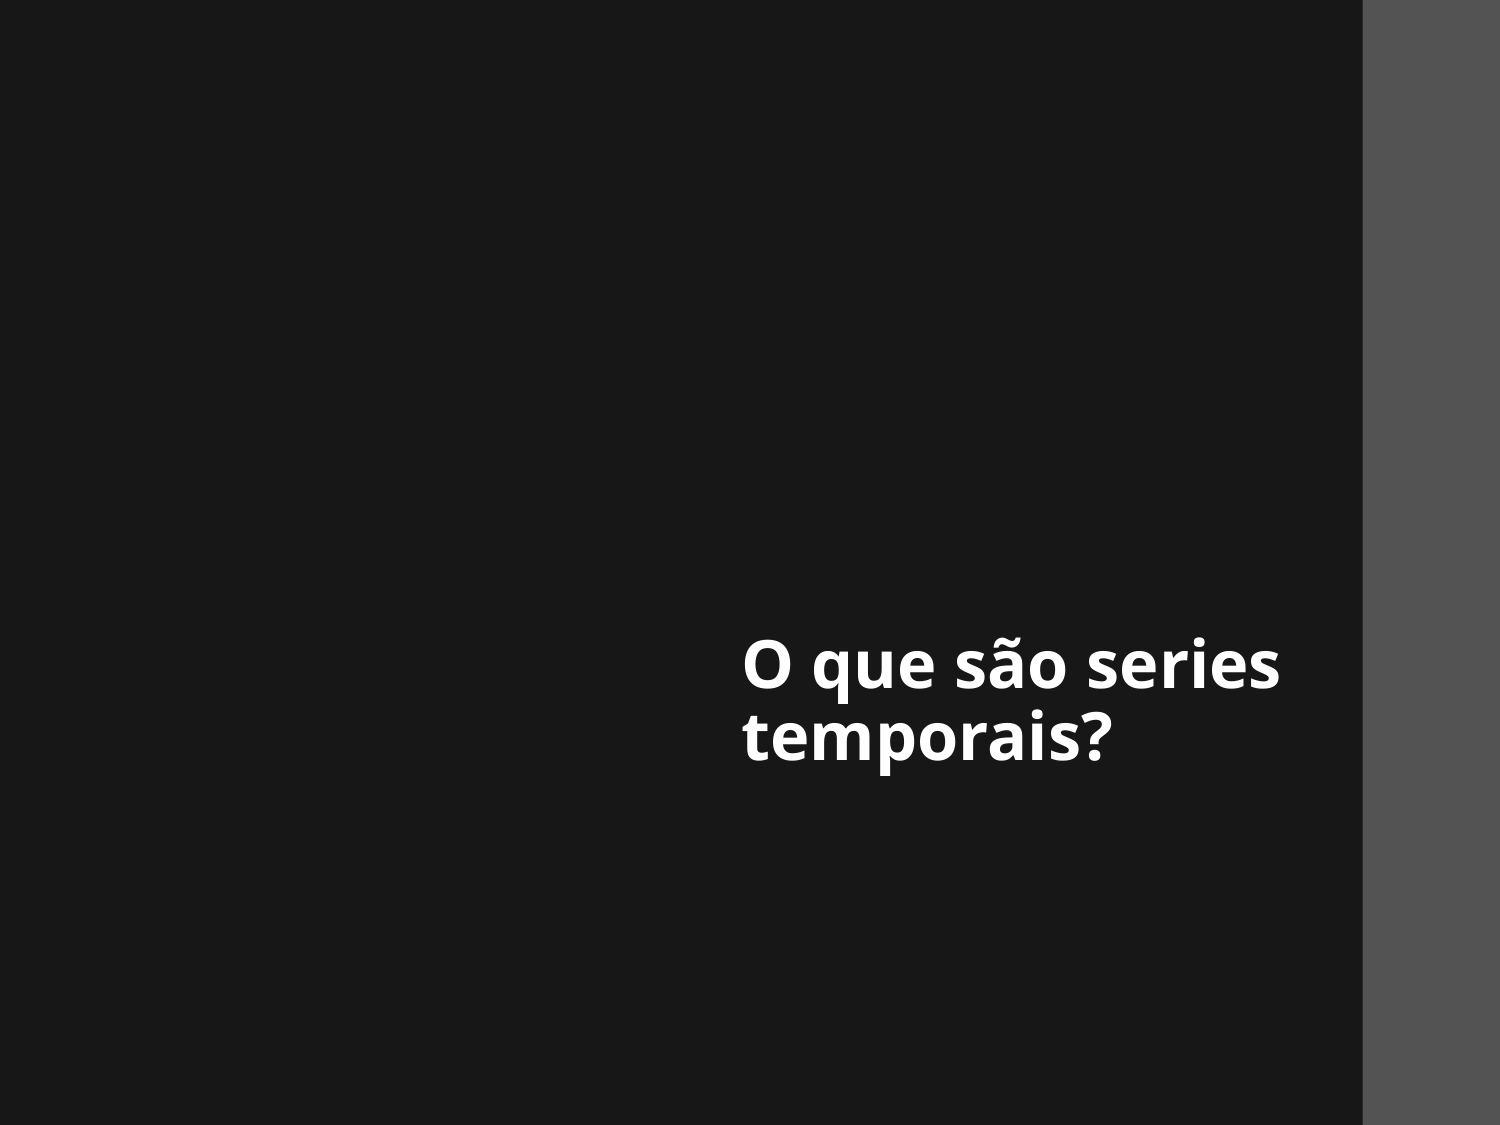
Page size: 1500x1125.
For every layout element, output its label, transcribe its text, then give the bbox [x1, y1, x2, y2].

list O que são series temporais? [726, 623, 1362, 733]
text_box [1362, 0, 1500, 1125]
